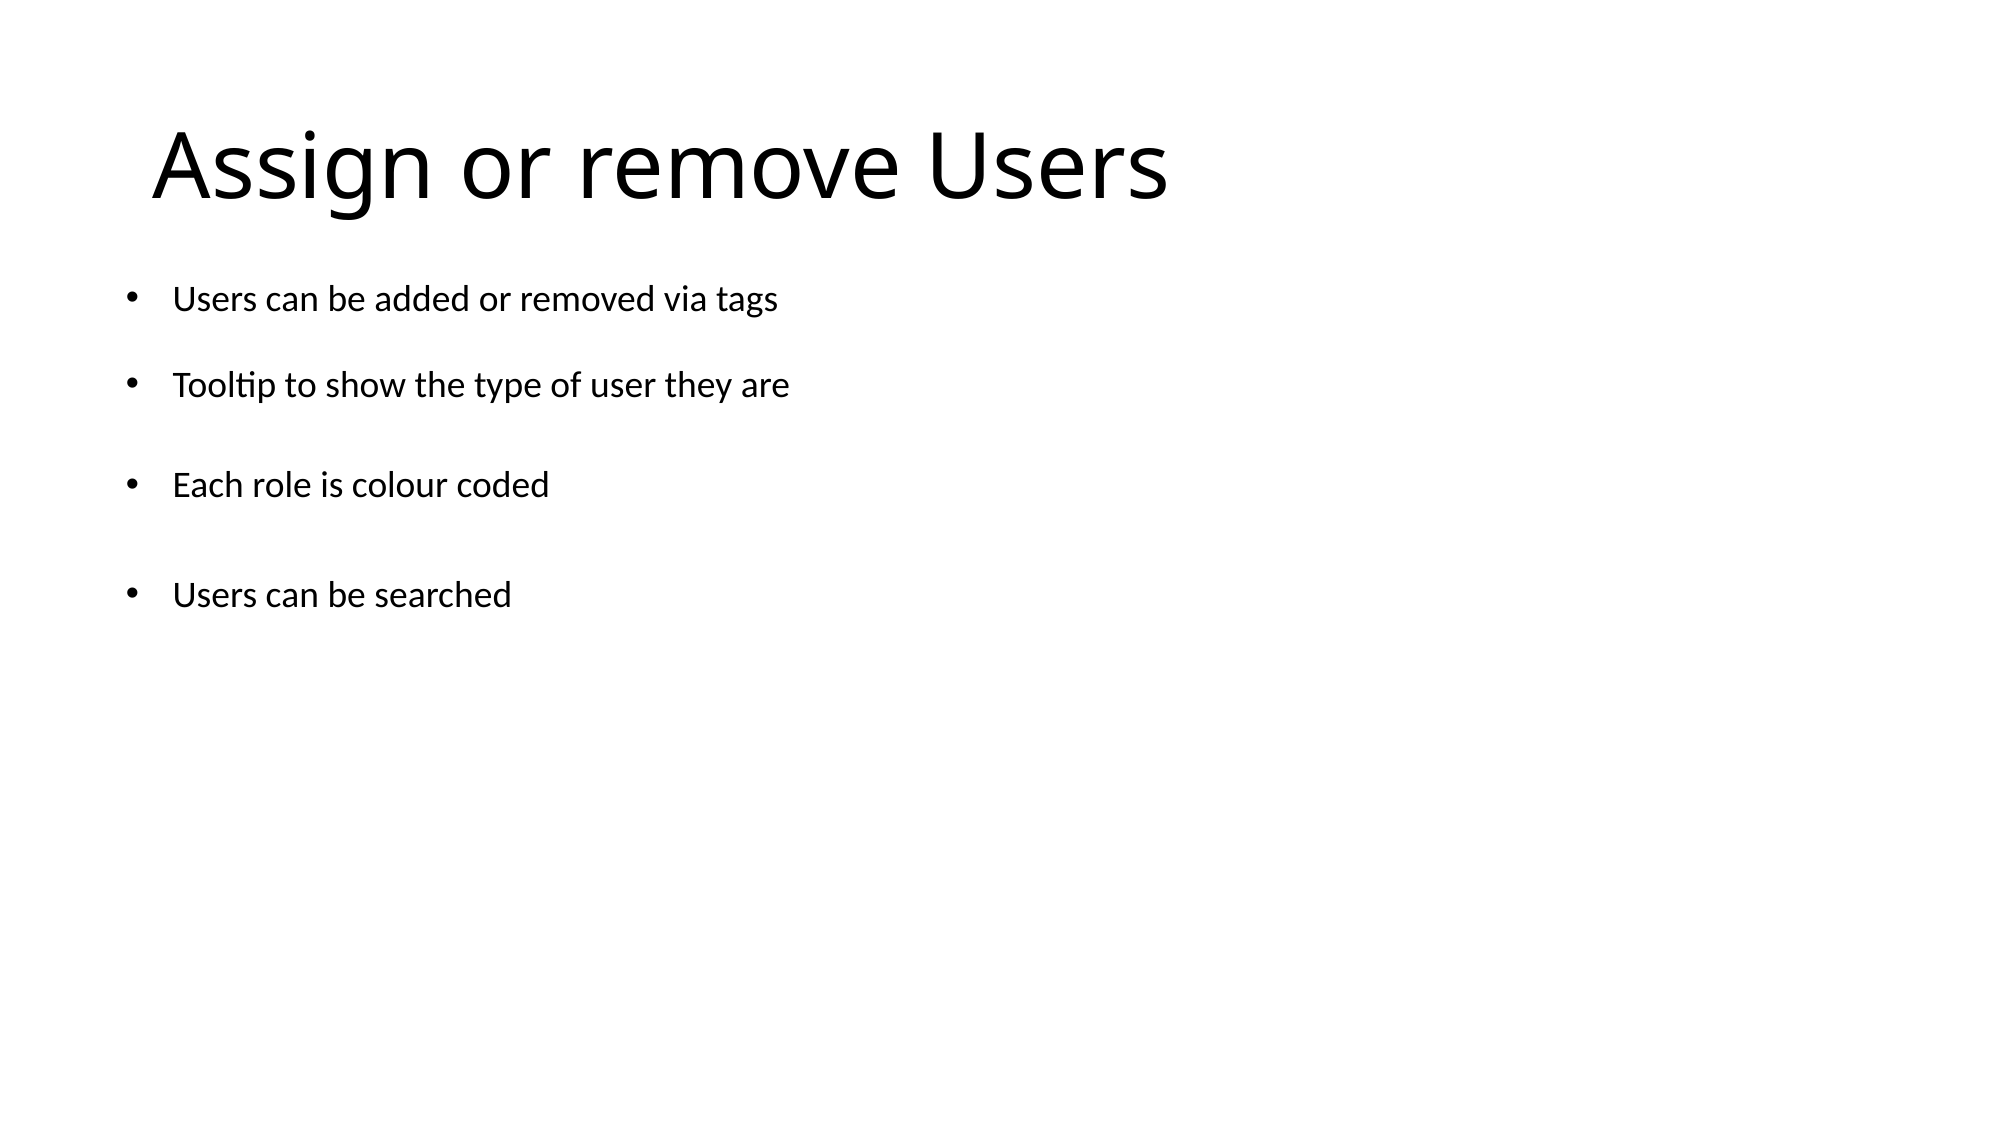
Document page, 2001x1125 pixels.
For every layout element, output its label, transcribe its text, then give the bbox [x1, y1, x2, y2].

text_box Users can be searched [111, 562, 1084, 623]
text_box Tooltip to show the type of user they are [111, 352, 1084, 413]
text_box Each role is colour coded [111, 453, 1084, 513]
title Assign or remove Users [137, 59, 1863, 278]
text_box Users can be added or removed via tags [111, 266, 1084, 327]
